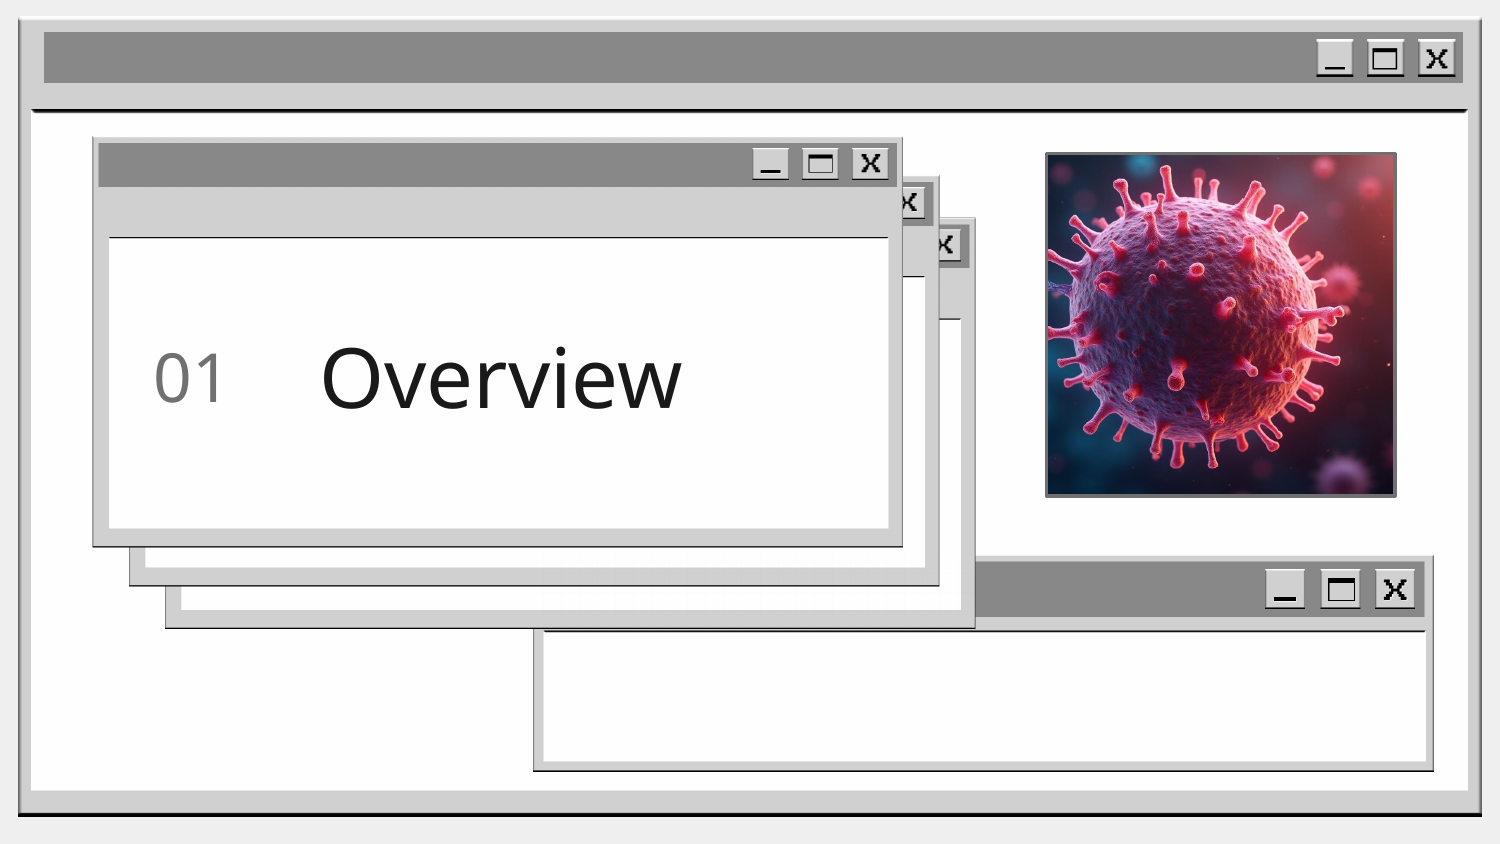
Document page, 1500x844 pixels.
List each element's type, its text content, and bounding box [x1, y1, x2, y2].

picture [13, 12, 1486, 821]
title 01 [128, 314, 257, 439]
title Overview [304, 251, 872, 502]
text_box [1047, 155, 1394, 200]
